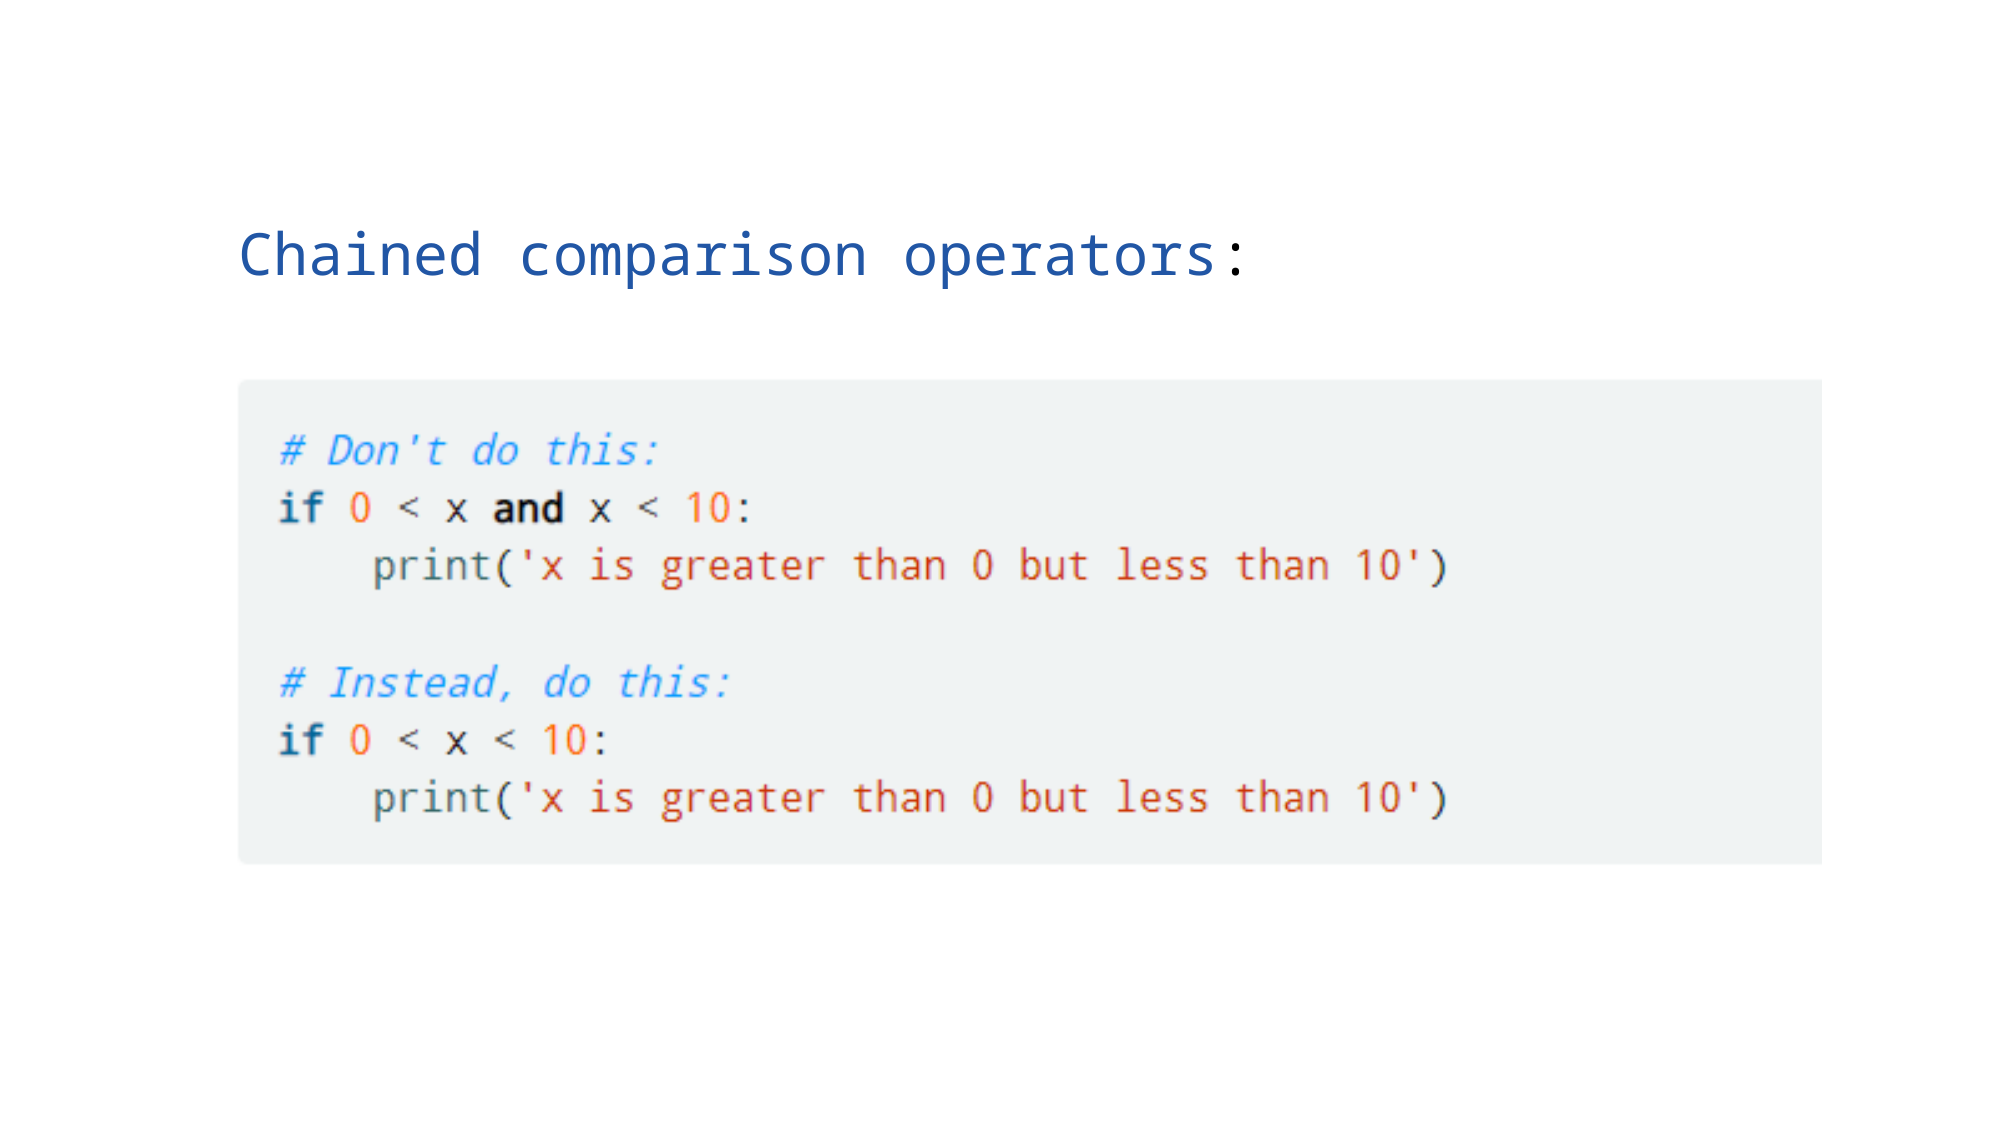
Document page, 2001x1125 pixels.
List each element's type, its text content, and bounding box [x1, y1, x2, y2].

picture [219, 363, 1822, 900]
text_box Chained comparison operators: [223, 209, 1269, 295]
